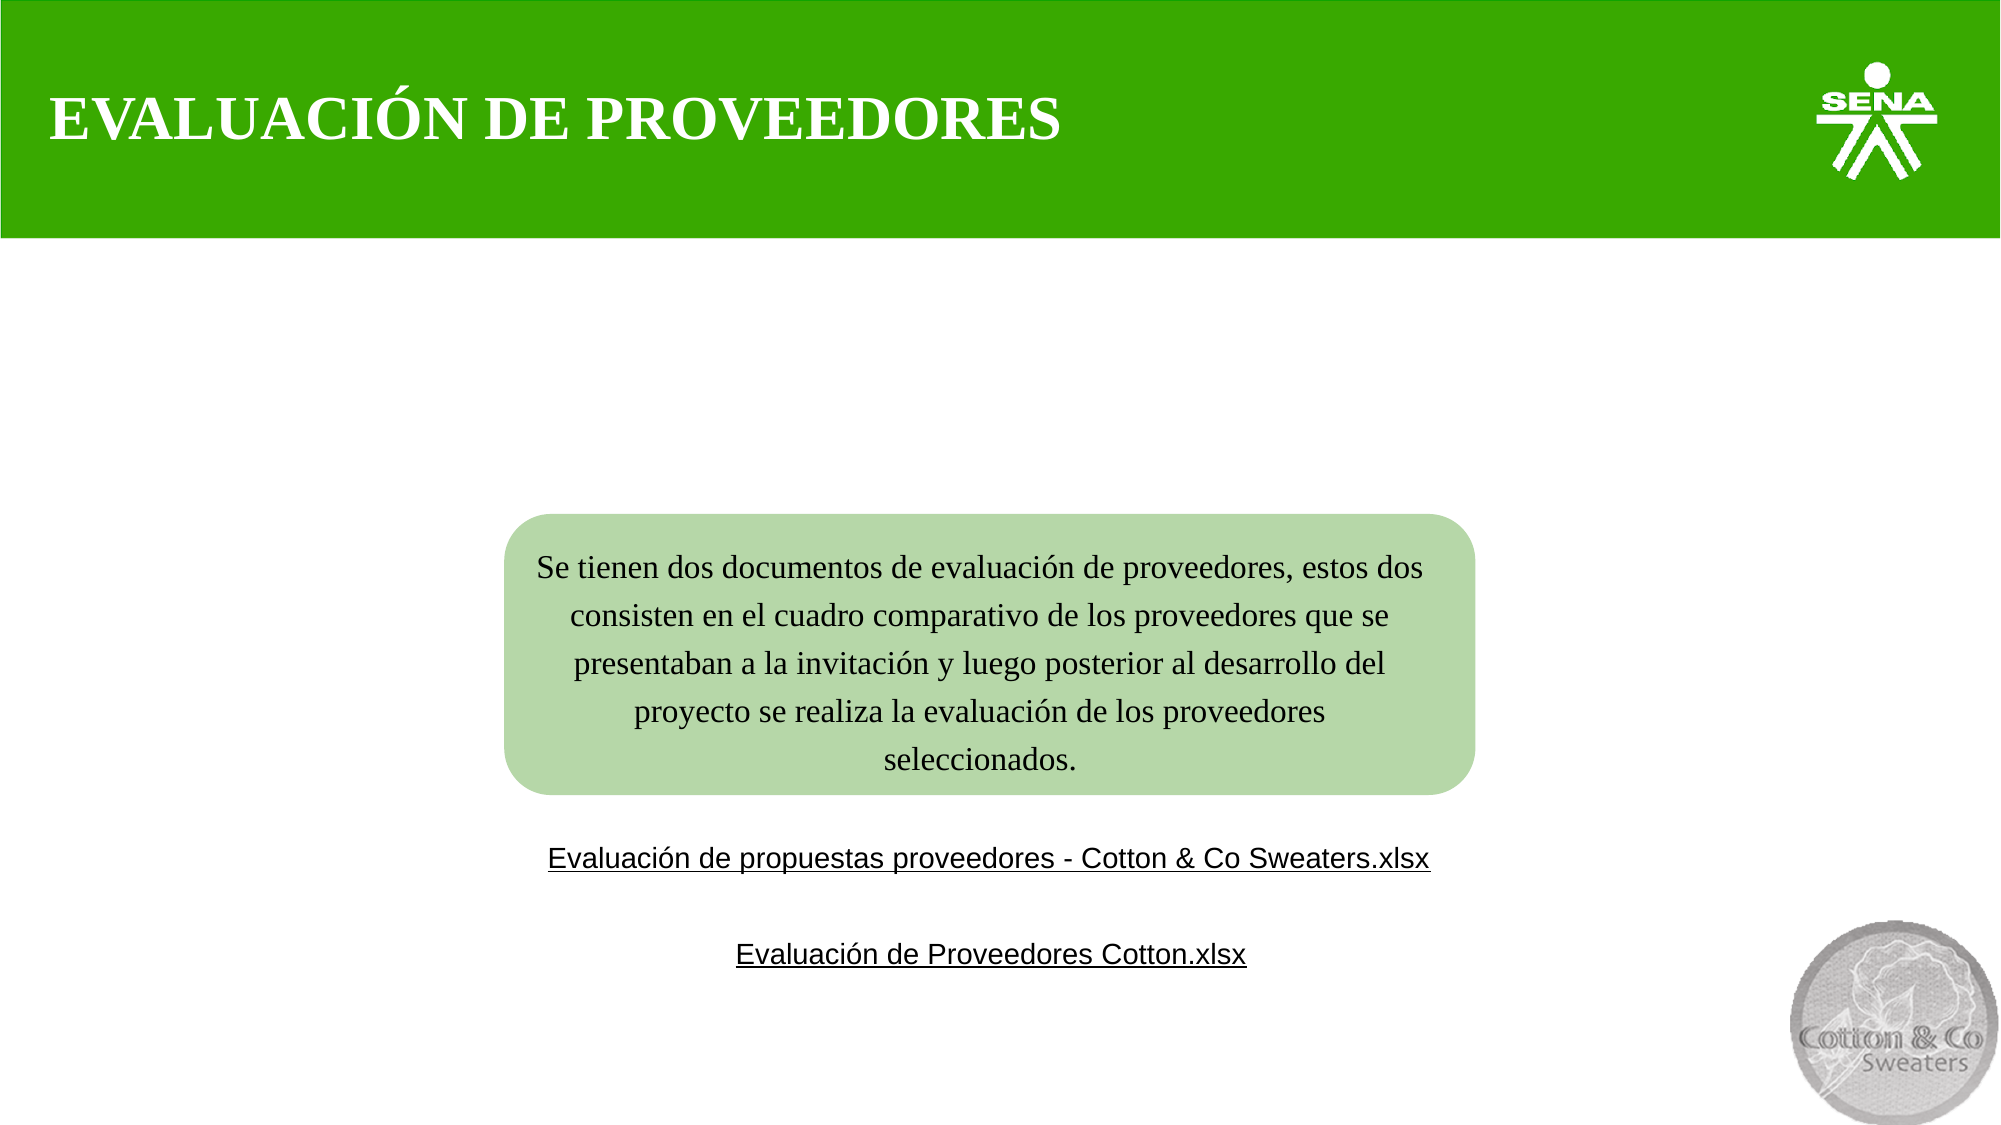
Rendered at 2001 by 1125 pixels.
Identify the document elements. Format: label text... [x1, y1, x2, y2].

text_box Se tienen dos documentos de evaluación de proveedores, estos dos consisten en el cuadro comparativo de los proveedores que se presentaban a la invitación y luego posterior al desarrollo del proyecto se realiza la evaluación de los proveedores seleccionados. [520, 522, 1441, 792]
text_box EVALUACIÓN DE PROVEEDORES [34, 61, 1113, 167]
text_box [504, 525, 520, 784]
text_box Evaluación de propuestas proveedores - Cotton & Co Sweaters.xlsx [532, 824, 1468, 890]
text_box [524, 513, 1476, 796]
text_box Evaluación de Proveedores Cotton.xlsx [720, 920, 1280, 986]
picture [0, 0, 2001, 1125]
